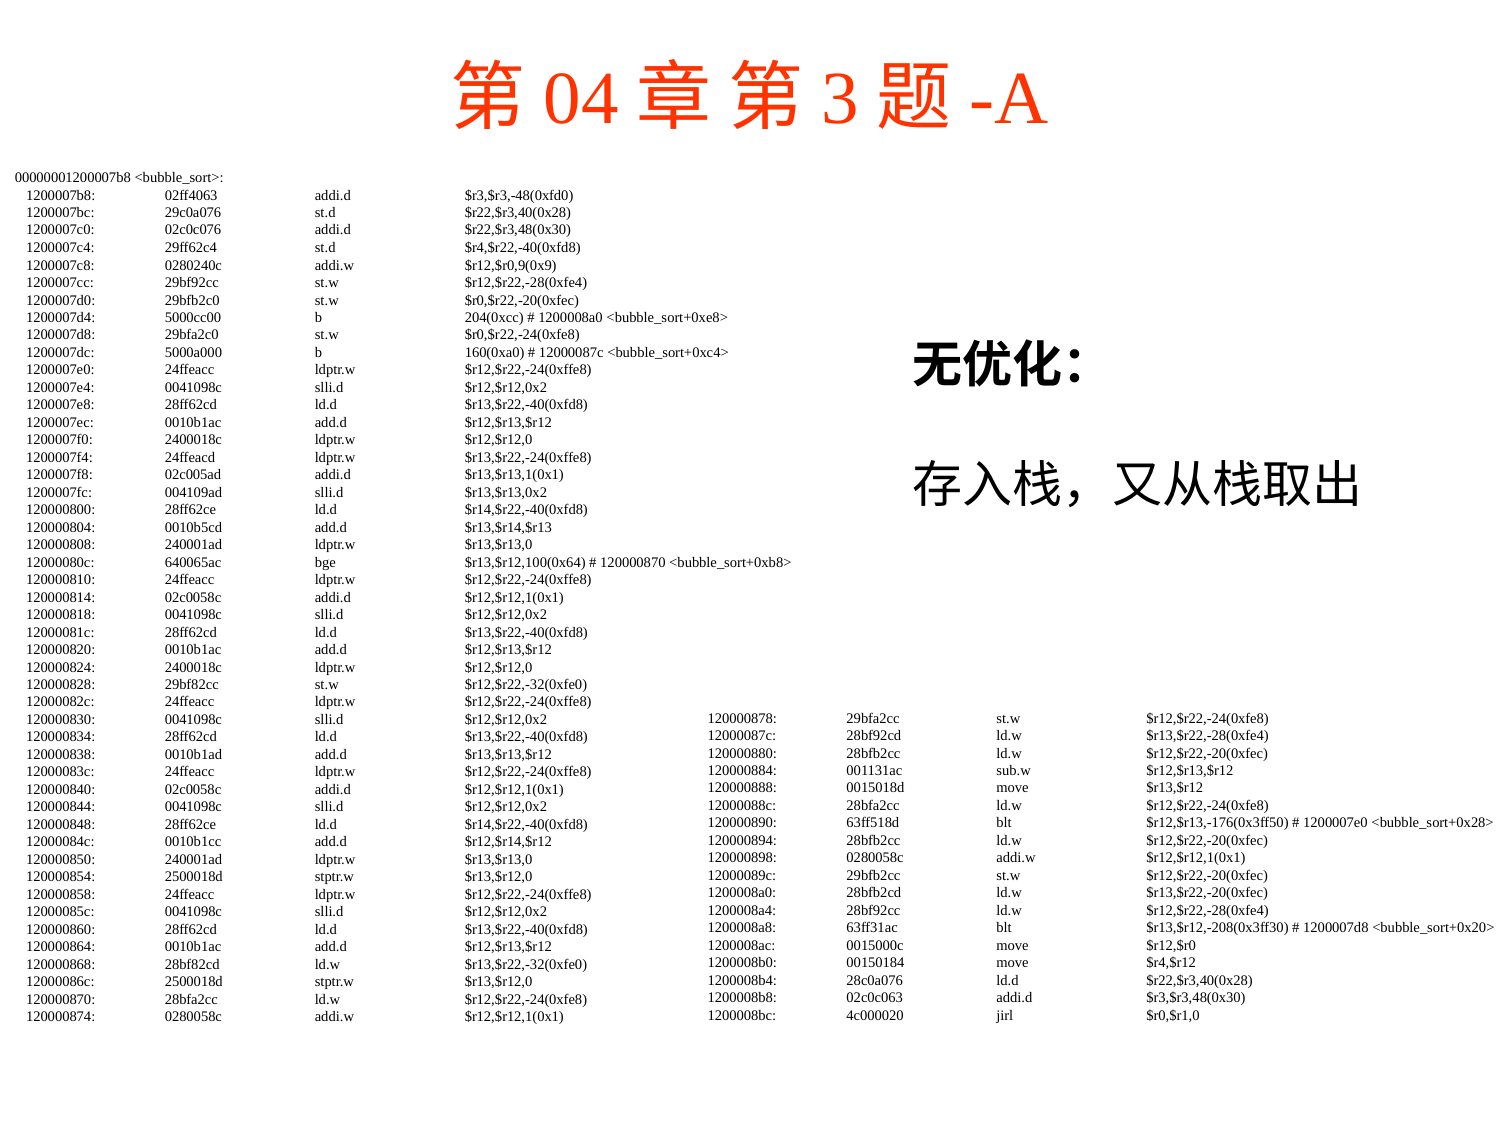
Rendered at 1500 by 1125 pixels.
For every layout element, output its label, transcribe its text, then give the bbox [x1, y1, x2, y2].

title 第04章 第3题-A [112, 0, 1388, 188]
text_box 120000878: 29bfa2cc st.w $r12,$r22,-24(0xfe8) 12000087c: 28bf92cd ld.w $r13,$r22,-28(0xfe4) 120000880: 28bfb2cc ld.w $r12,$r22,-20(0xfec) 120000884: 001131ac sub.w $r12,$r13,$r12 120000888: 0015018d move $r13,$r12 12000088c: 28bfa2cc ld.w $r12,$r22,-24(0xfe8) 120000890: 63ff518d blt $r12,$r13,-176(0x3ff50) # 1200007e0 <bubble_sort+0x28> 120000894: 28bfb2cc ld.w $r12,$r22,-20(0xfec) 120000898: 0280058c addi.w $r12,$r12,1(0x1) 12000089c: 29bfb2cc st.w $r12,$r22,-20(0xfec) 1200008a0: 28bfb2cd ld.w $r13,$r22,-20(0xfec) 1200008a4: 28bf92cc ld.w $r12,$r22,-28(0xfe4) 1200008a8: 63ff31ac blt $r13,$r12,-208(0x3ff30) # 1200007d8 <bubble_sort+0x20> 1200008ac: 0015000c move $r12,$r0 1200008b0: 00150184 move $r4,$r12 1200008b4: 28c0a076 ld.d $r22,$r3,40(0x28) 1200008b8: 02c0c063 addi.d $r3,$r3,48(0x30) 1200008bc: 4c000020 jirl $r0,$r1,0 [681, 701, 1500, 1031]
text_box 无优化： 存入栈，又从栈取出 [897, 325, 1413, 521]
text_box 00000001200007b8 <bubble_sort>: 1200007b8: 02ff4063 addi.d $r3,$r3,-48(0xfd0) 1200007bc: 29c0a076 st.d $r22,$r3,40(0x28) 1200007c0: 02c0c076 addi.d $r22,$r3,48(0x30) 1200007c4: 29ff62c4 st.d $r4,$r22,-40(0xfd8) 1200007c8: 0280240c addi.w $r12,$r0,9(0x9) 1200007cc: 29bf92cc st.w $r12,$r22,-28(0xfe4) 1200007d0: 29bfb2c0 st.w $r0,$r22,-20(0xfec) 1200007d4: 5000cc00 b 204(0xcc) # 1200008a0 <bubble_sort+0xe8> 1200007d8: 29bfa2c0 st.w $r0,$r22,-24(0xfe8) 1200007dc: 5000a000 b 160(0xa0) # 12000087c <bubble_sort+0xc4> 1200007e0: 24ffeacc ldptr.w $r12,$r22,-24(0xffe8) 1200007e4: 0041098c slli.d $r12,$r12,0x2 1200007e8: 28ff62cd ld.d $r13,$r22,-40(0xfd8) 1200007ec: 0010b1ac add.d $r12,$r13,$r12 1200007f0: 2400018c ldptr.w $r12,$r12,0 1200007f4: 24ffeacd ldptr.w $r13,$r22,-24(0xffe8) 1200007f8: 02c005ad addi.d $r13,$r13,1(0x1) 1200007fc: 004109ad slli.d $r13,$r13,0x2 120000800: 28ff62ce ld.d $r14,$r22,-40(0xfd8) 120000804: 0010b5cd add.d $r13,$r14,$r13 120000808: 240001ad ldptr.w $r13,$r13,0 12000080c: 640065ac bge $r13,$r12,100(0x64) # 120000870 <bubble_sort+0xb8> 120000810: 24ffeacc ldptr.w $r12,$r22,-24(0xffe8) 120000814: 02c0058c addi.d $r12,$r12,1(0x1) 120000818: 0041098c slli.d $r12,$r12,0x2 12000081c: 28ff62cd ld.d $r13,$r22,-40(0xfd8) 120000820: 0010b1ac add.d $r12,$r13,$r12 120000824: 2400018c ldptr.w $r12,$r12,0 120000828: 29bf82cc st.w $r12,$r22,-32(0xfe0) 12000082c: 24ffeacc ldptr.w $r12,$r22,-24(0xffe8) 120000830: 0041098c slli.d $r12,$r12,0x2 120000834: 28ff62cd ld.d $r13,$r22,-40(0xfd8) 120000838: 0010b1ad add.d $r13,$r13,$r12 12000083c: 24ffeacc ldptr.w $r12,$r22,-24(0xffe8) 120000840: 02c0058c addi.d $r12,$r12,1(0x1) 120000844: 0041098c slli.d $r12,$r12,0x2 120000848: 28ff62ce ld.d $r14,$r22,-40(0xfd8) 12000084c: 0010b1cc add.d $r12,$r14,$r12 120000850: 240001ad ldptr.w $r13,$r13,0 120000854: 2500018d stptr.w $r13,$r12,0 120000858: 24ffeacc ldptr.w $r12,$r22,-24(0xffe8) 12000085c: 0041098c slli.d $r12,$r12,0x2 120000860: 28ff62cd ld.d $r13,$r22,-40(0xfd8) 120000864: 0010b1ac add.d $r12,$r13,$r12 120000868: 28bf82cd ld.w $r13,$r22,-32(0xfe0) 12000086c: 2500018d stptr.w $r13,$r12,0 120000870: 28bfa2cc ld.w $r12,$r22,-24(0xfe8) 120000874: 0280058c addi.w $r12,$r12,1(0x1) [0, 160, 810, 1050]
